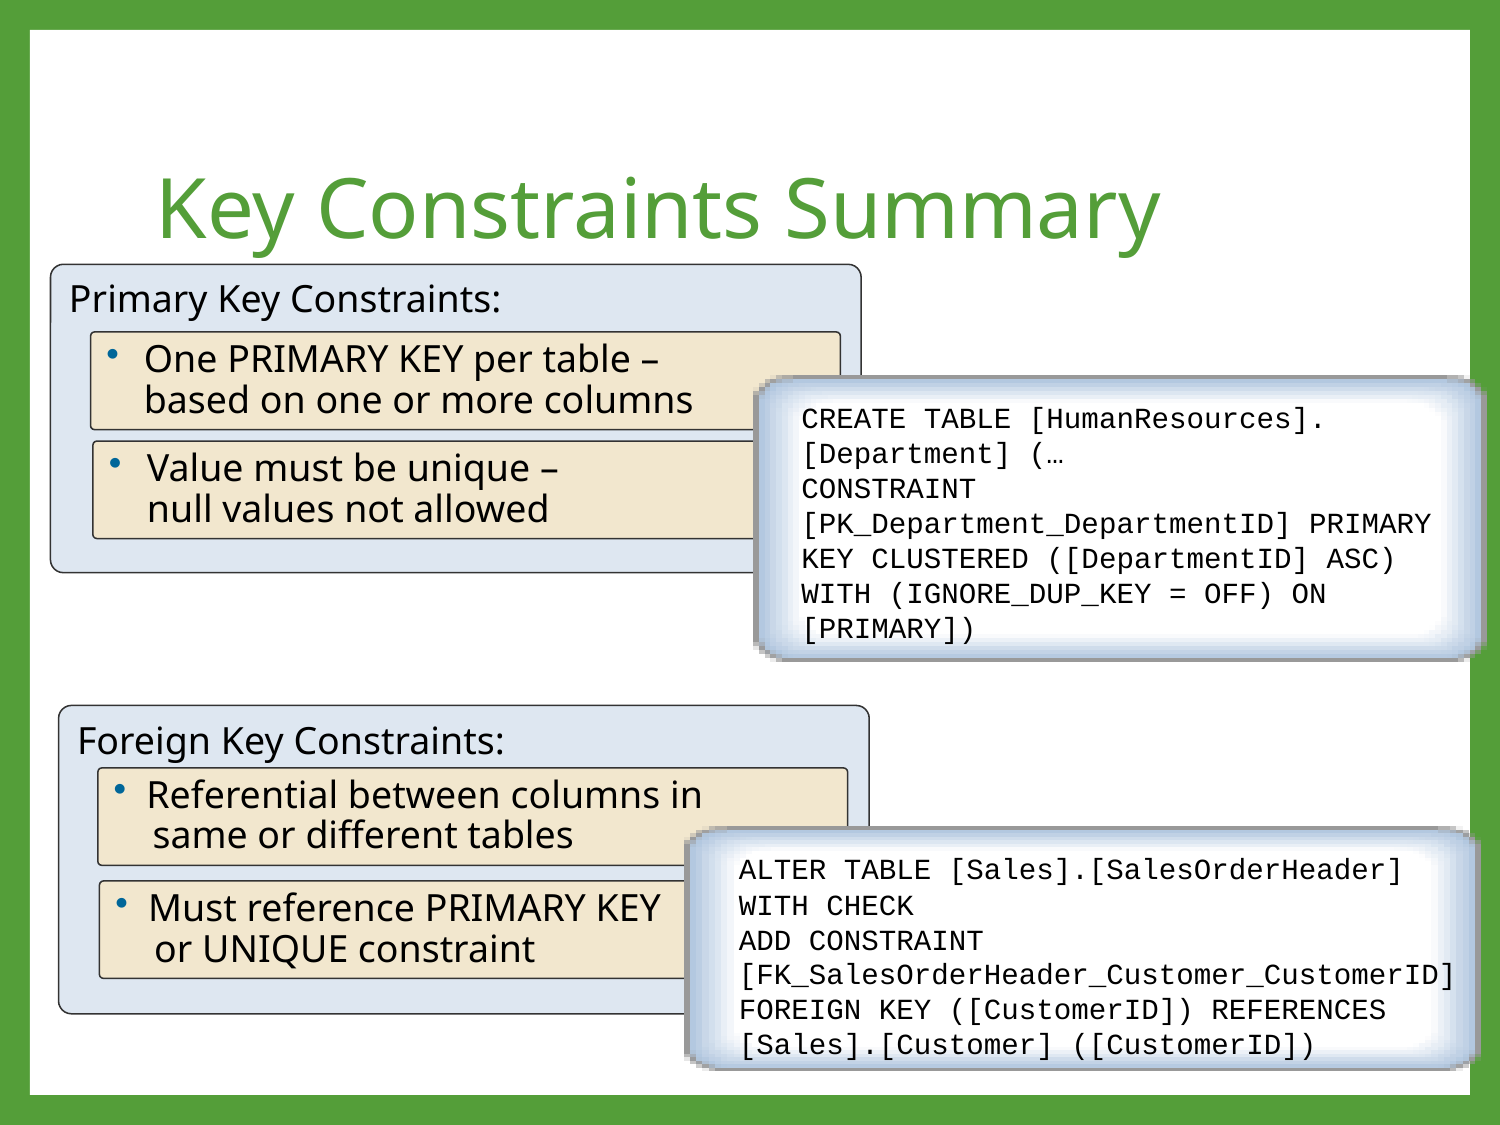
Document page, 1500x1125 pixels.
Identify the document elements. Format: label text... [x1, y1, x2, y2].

text_box Foreign Key Constraints: [58, 705, 870, 1014]
text_box Primary Key Constraints: [50, 264, 862, 573]
picture [747, 371, 1493, 667]
text_box Referential between columns in same or different tables [97, 767, 848, 866]
text_box Must reference PRIMARY KEY or UNIQUE constraint [99, 880, 672, 979]
picture [678, 823, 1488, 1076]
text_box One PRIMARY KEY per table – based on one or more columns [90, 331, 841, 430]
text_box Value must be unique – null values not allowed [92, 441, 742, 539]
title Key Constraints Summary [140, 99, 1356, 323]
